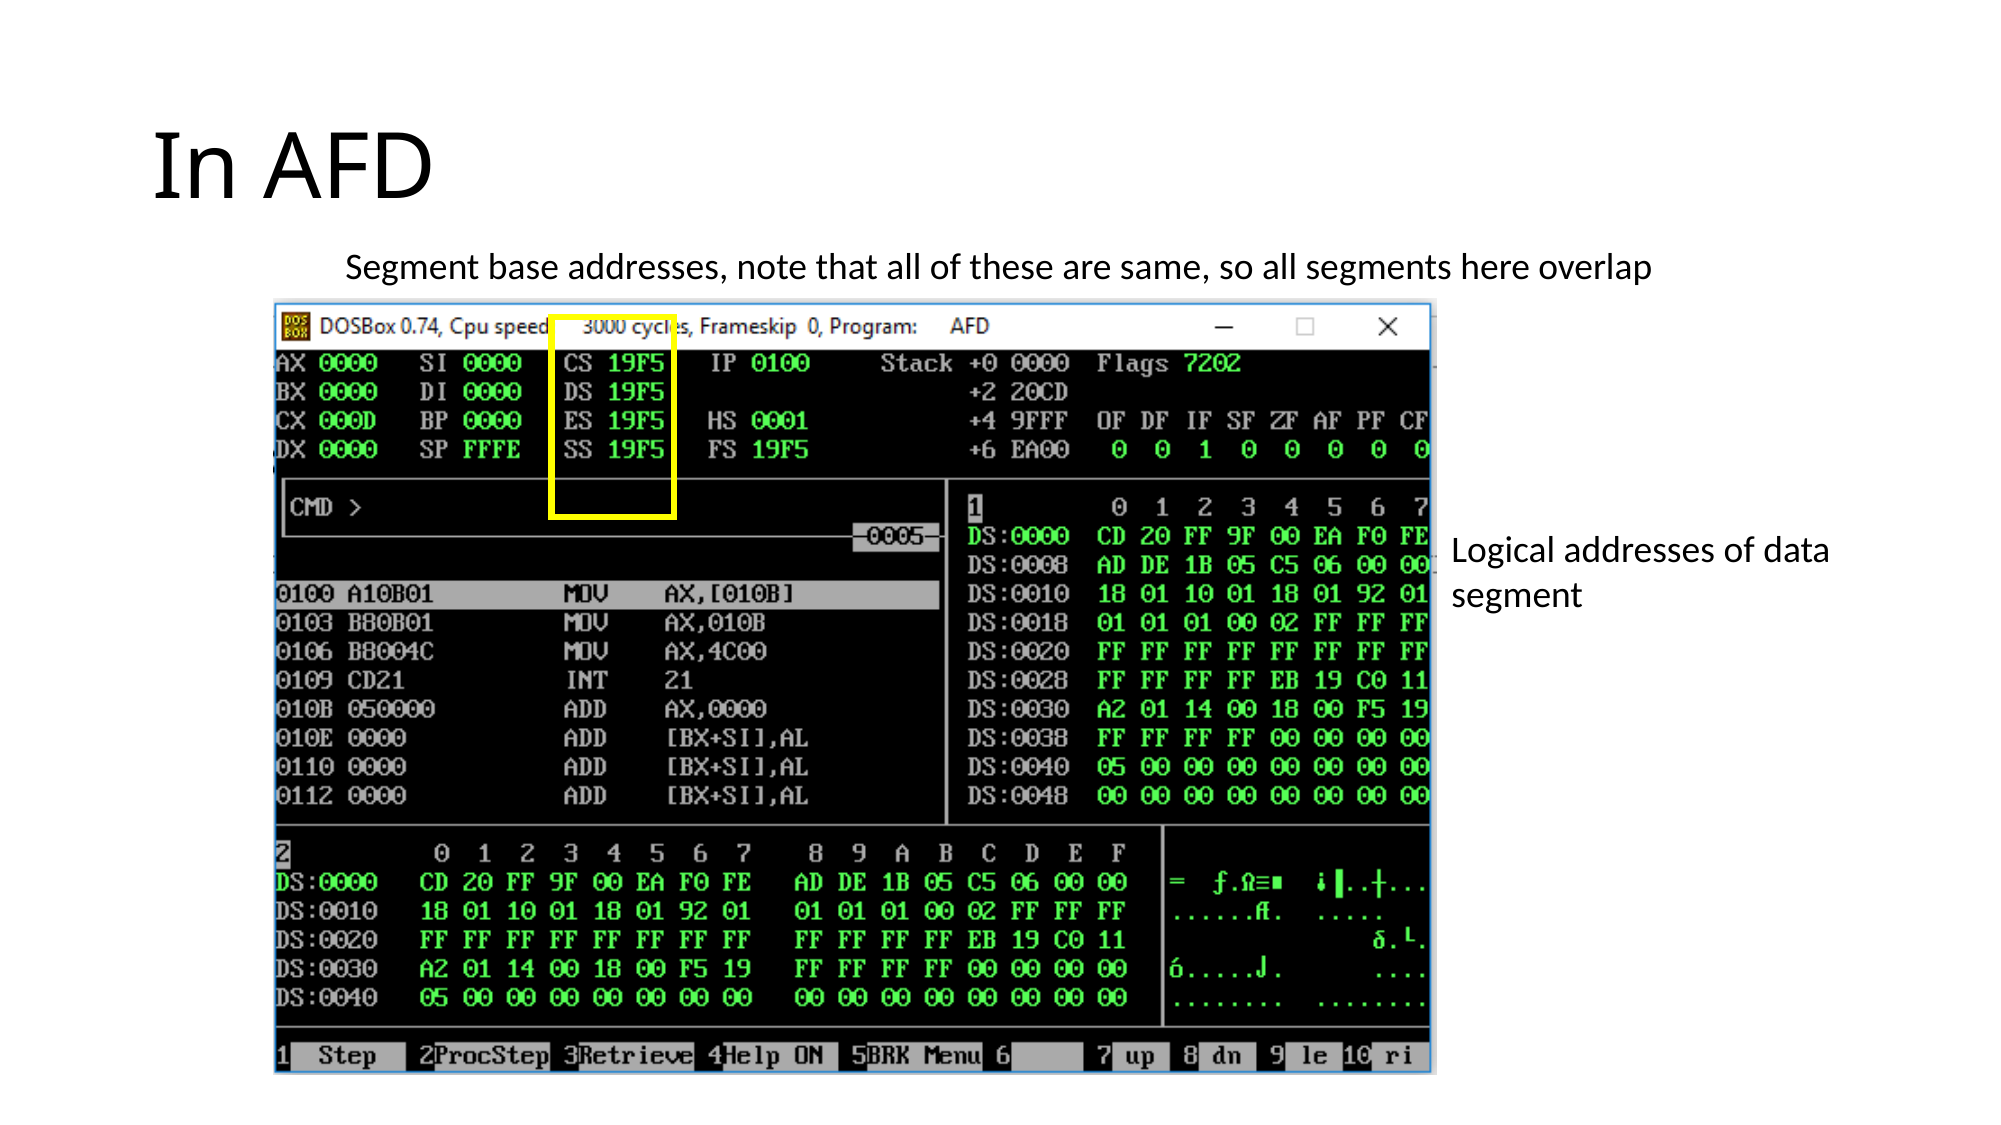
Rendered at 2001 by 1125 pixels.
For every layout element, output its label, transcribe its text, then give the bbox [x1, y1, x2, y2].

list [273, 298, 1437, 1075]
title In AFD [137, 59, 1863, 278]
text_box Segment base addresses, note that all of these are same, so all segments here overlap [330, 235, 1670, 295]
text_box Logical addresses of data segment [1437, 517, 1896, 623]
